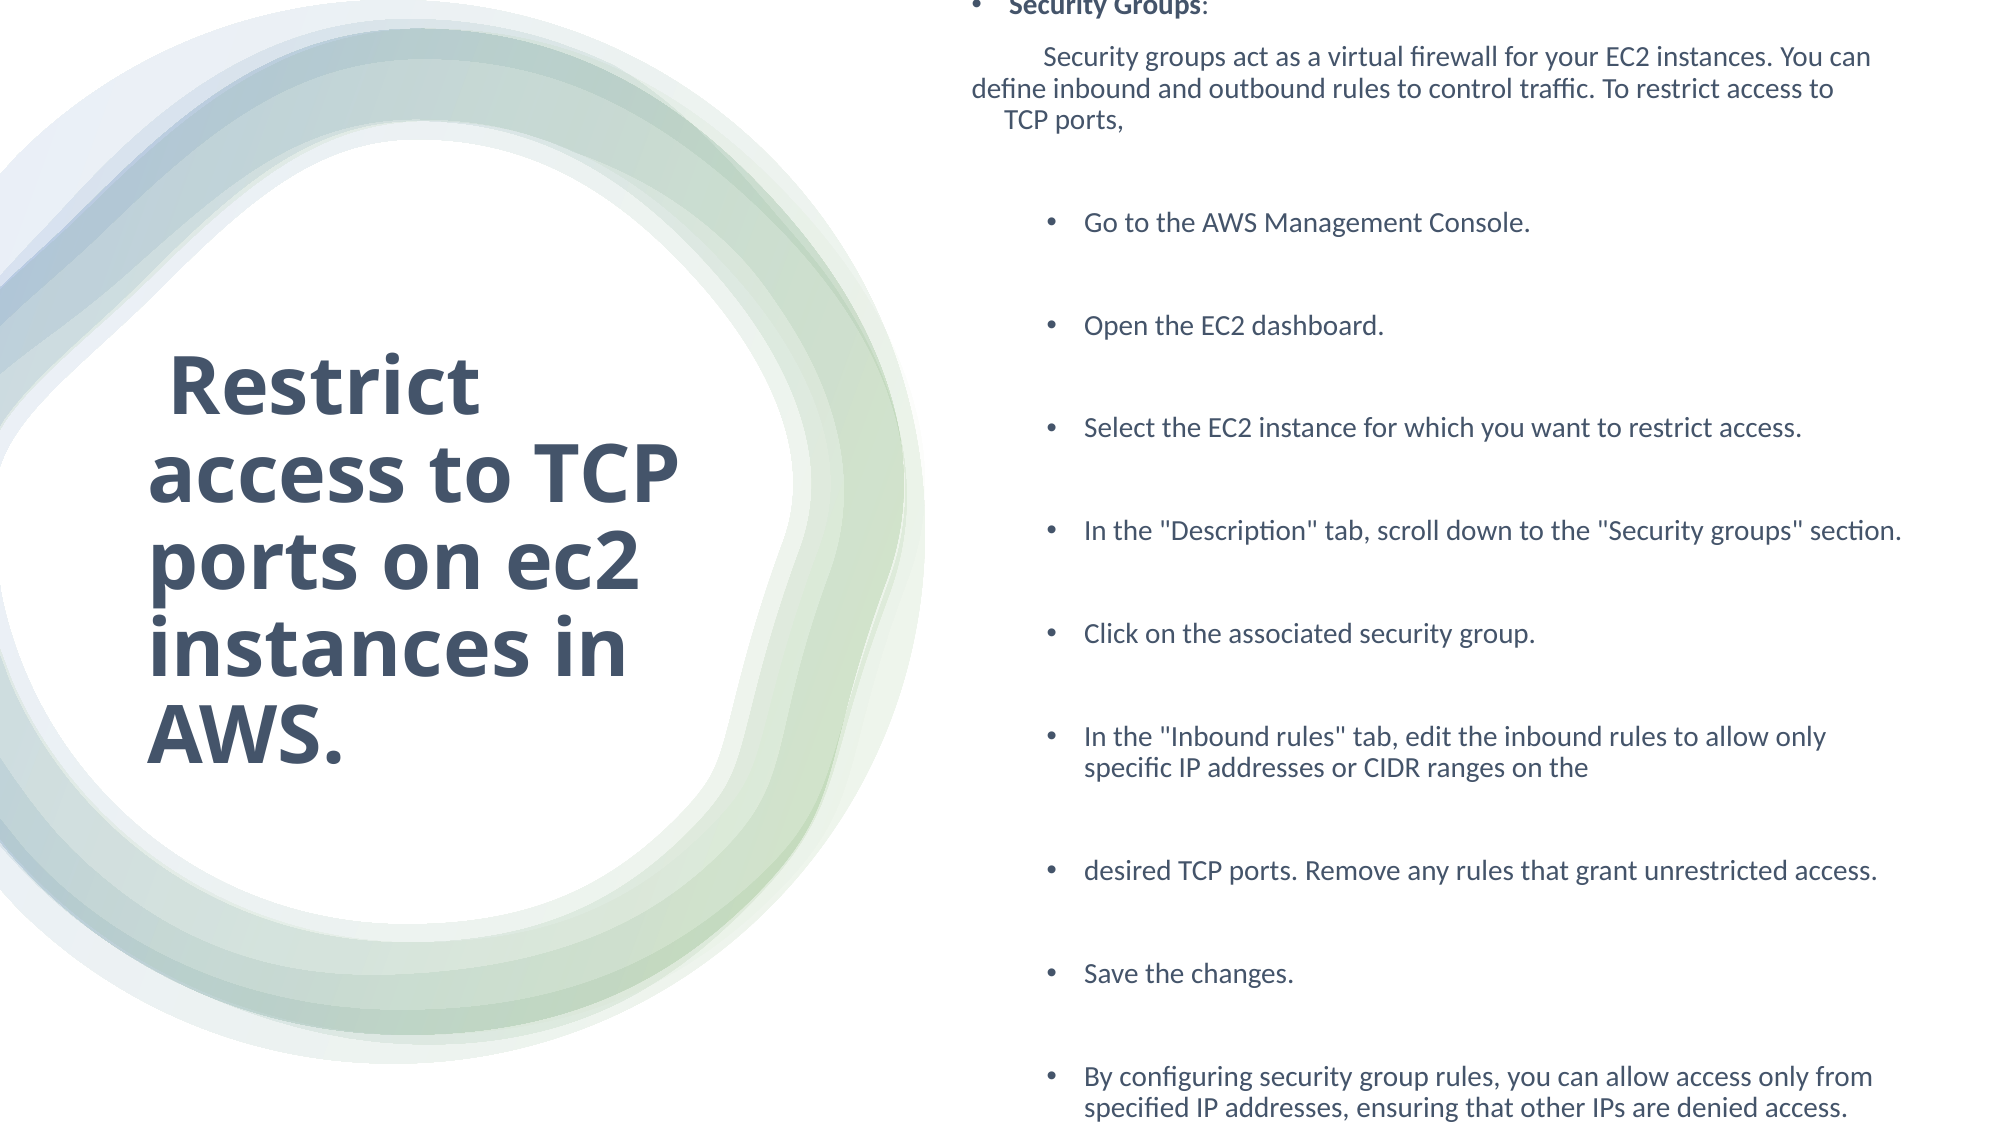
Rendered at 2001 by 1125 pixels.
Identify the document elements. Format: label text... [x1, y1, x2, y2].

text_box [0, 0, 925, 1064]
text_box [0, 0, 2000, 1125]
list Select the instance for which you want to restrict access to TCP ports. Security Groups: Security groups act as a virtual firewall for your EC2 instances. You can define inbound and outbound rules to control traffic. To restrict access to TCP ports, Go to the AWS Management Console. Open the EC2 dashboard. Select the EC2 instance for which you want to restrict access. In the "Description" tab, scroll down to the "Security groups" section. Click on the associated security group. In the "Inbound rules" tab, edit the inbound rules to allow only specific IP addresses or CIDR ranges on the desired TCP ports. Remove any rules that grant unrestricted access. Save the changes. By configuring security group rules, you can allow access only from specified IP addresses, ensuring that other IPs are denied access. [956, 34, 1921, 1084]
